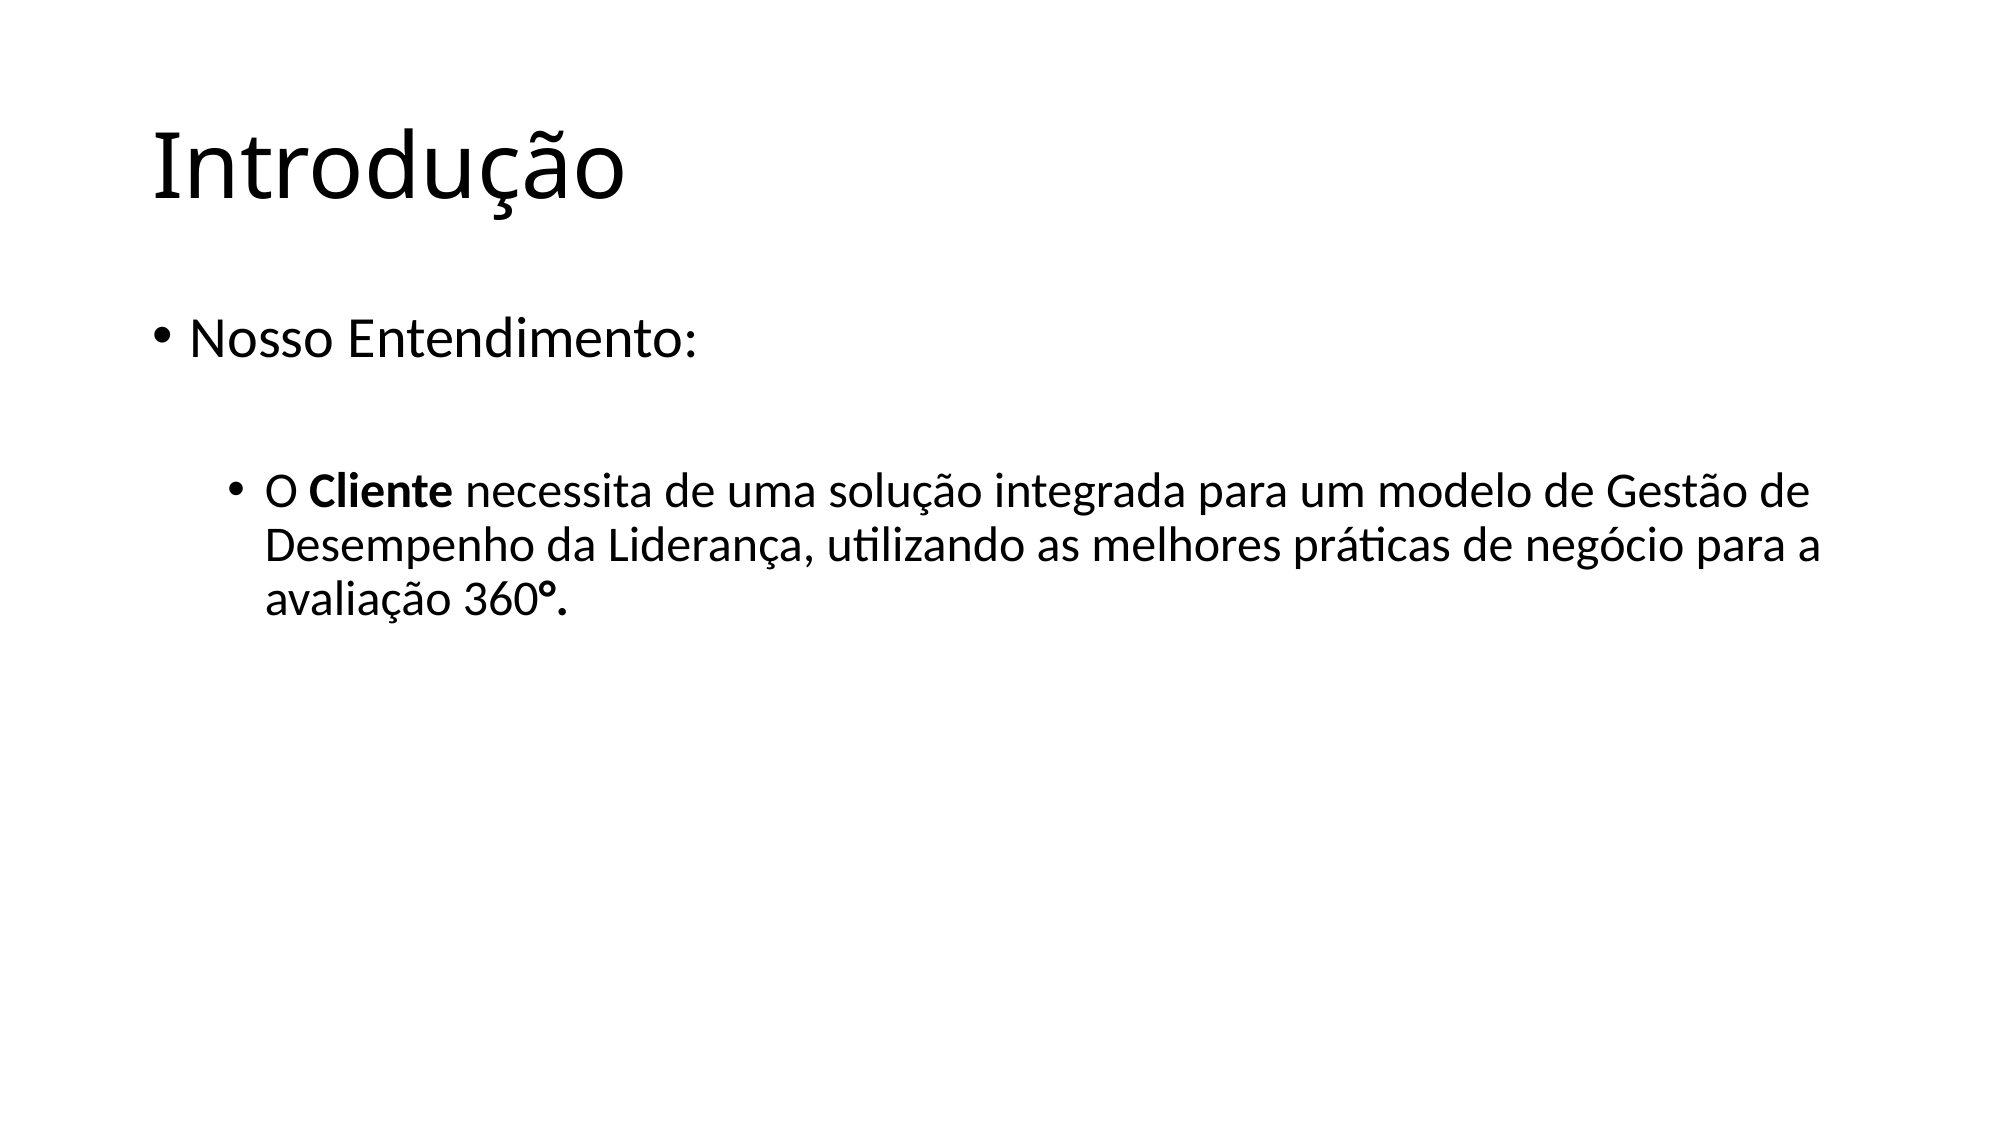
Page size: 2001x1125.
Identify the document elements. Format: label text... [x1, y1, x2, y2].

list Nosso Entendimento: O Cliente necessita de uma solução integrada para um modelo de Gestão de Desempenho da Liderança, utilizando as melhores práticas de negócio para a avaliação 360°. [137, 299, 1863, 1014]
title Introdução [137, 59, 1863, 278]
